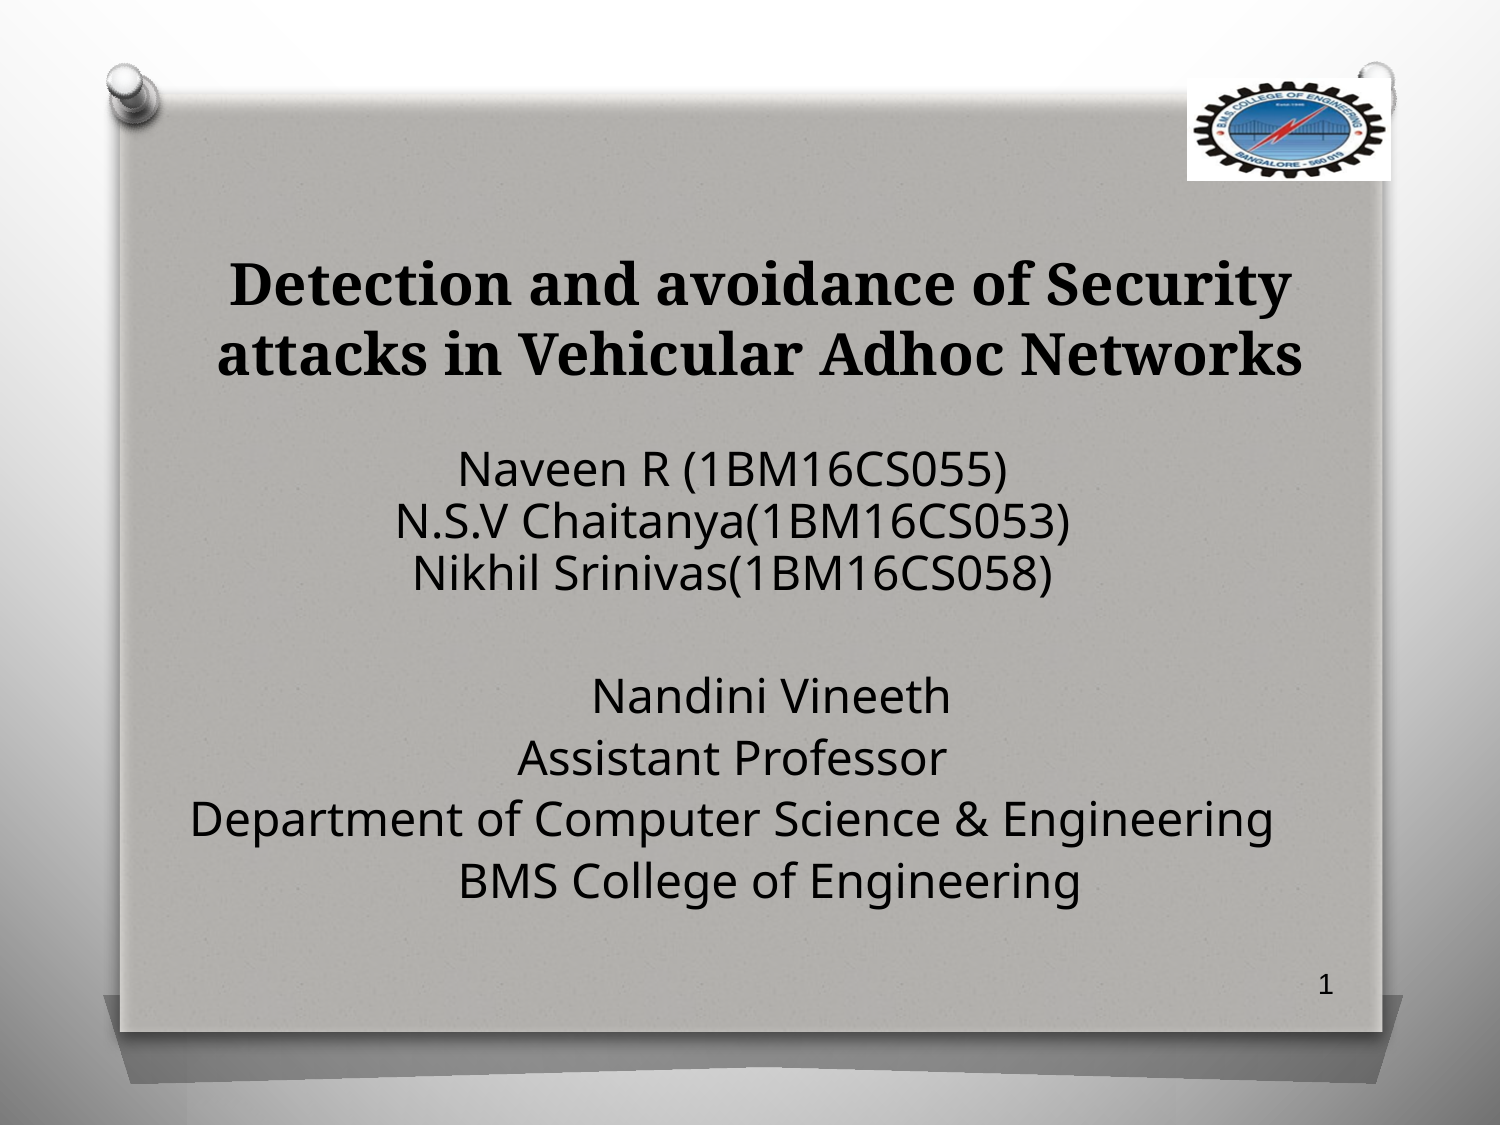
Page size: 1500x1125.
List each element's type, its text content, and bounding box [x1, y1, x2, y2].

picture [75, 29, 198, 153]
slide_number 1 [1258, 952, 1350, 1013]
title Detection and avoidance of Security attacks in Vehicular Adhoc Networks [178, 78, 1343, 276]
picture [1186, 35, 1439, 181]
list Naveen R (1BM16CS055) N.S.V Chaitanya(1BM16CS053) Nikhil Srinivas(1BM16CS058) Nandini Vineeth Assistant Professor Department of Computer Science & Engineering BMS College of Engineering [150, 341, 1315, 1013]
